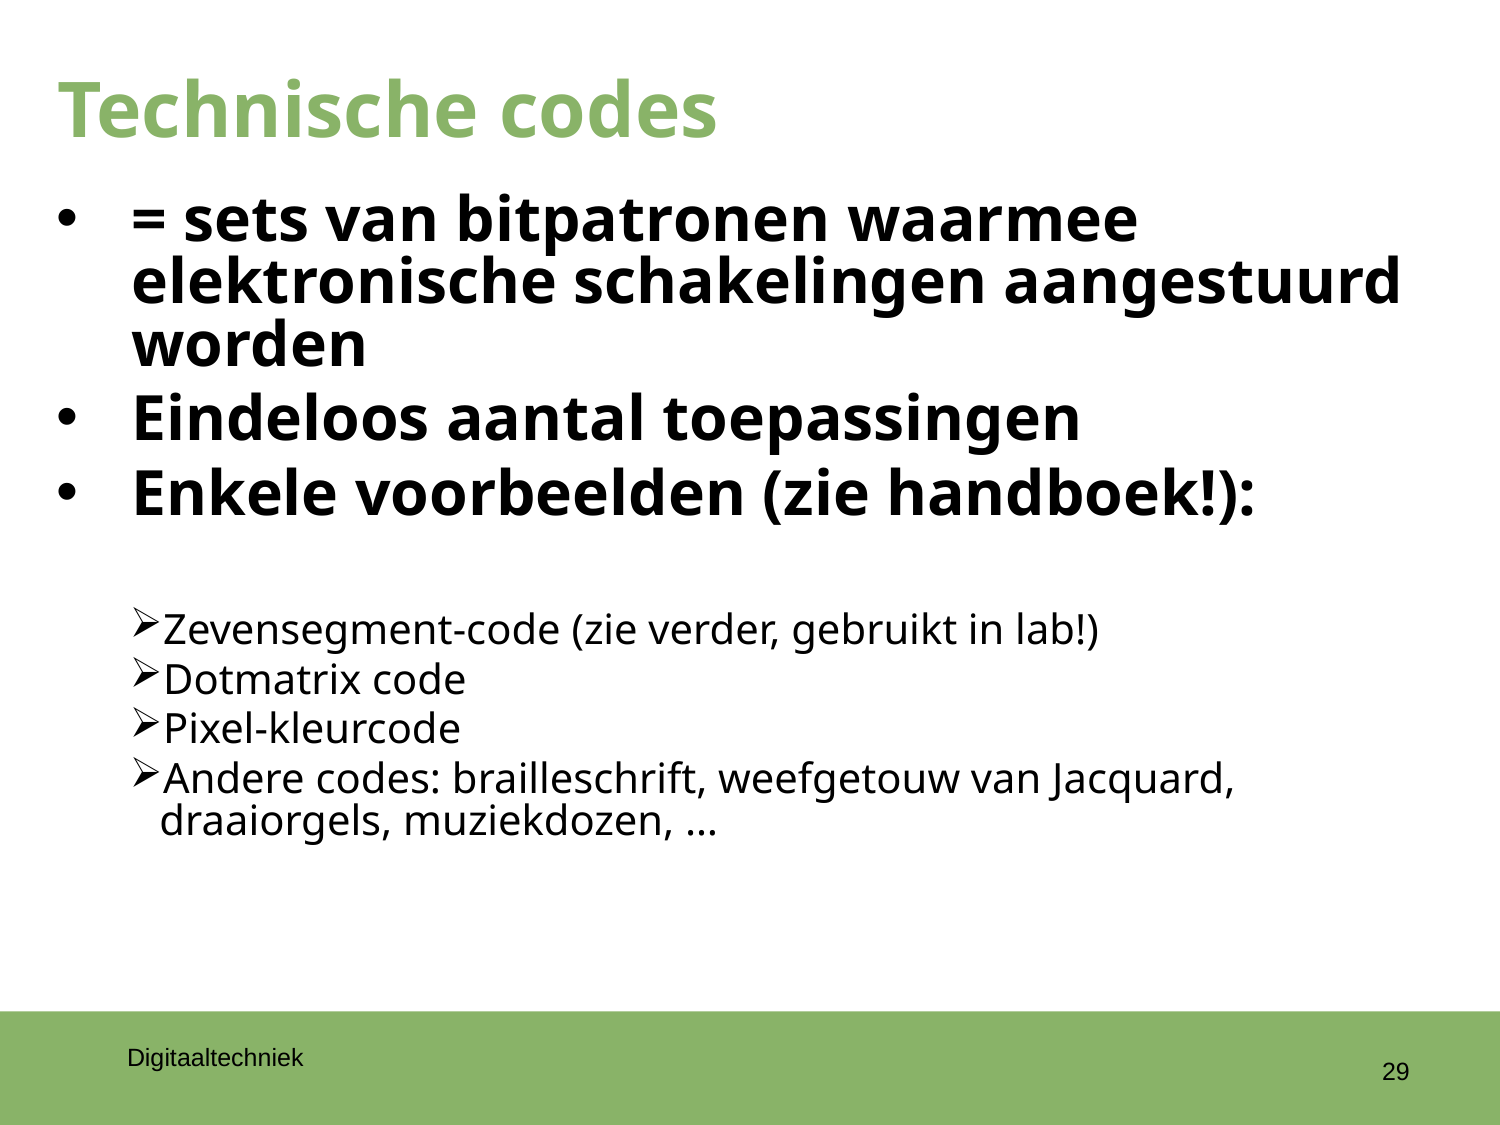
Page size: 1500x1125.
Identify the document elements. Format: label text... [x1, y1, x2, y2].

title Technische codes [42, 68, 1365, 161]
list = sets van bitpatronen waarmee elektronische schakelingen aangestuurd worden Eindeloos aantal toepassingen Enkele voorbeelden (zie handboek!): Zevensegment-code (zie verder, gebruikt in lab!) Dotmatrix code Pixel-kleurcode Andere codes: brailleschrift, weefgetouw van Jacquard, draaiorgels, muziekdozen, … [41, 184, 1471, 991]
footer Digitaaltechniek [112, 1041, 981, 1102]
slide_number 29 [1338, 1040, 1425, 1101]
